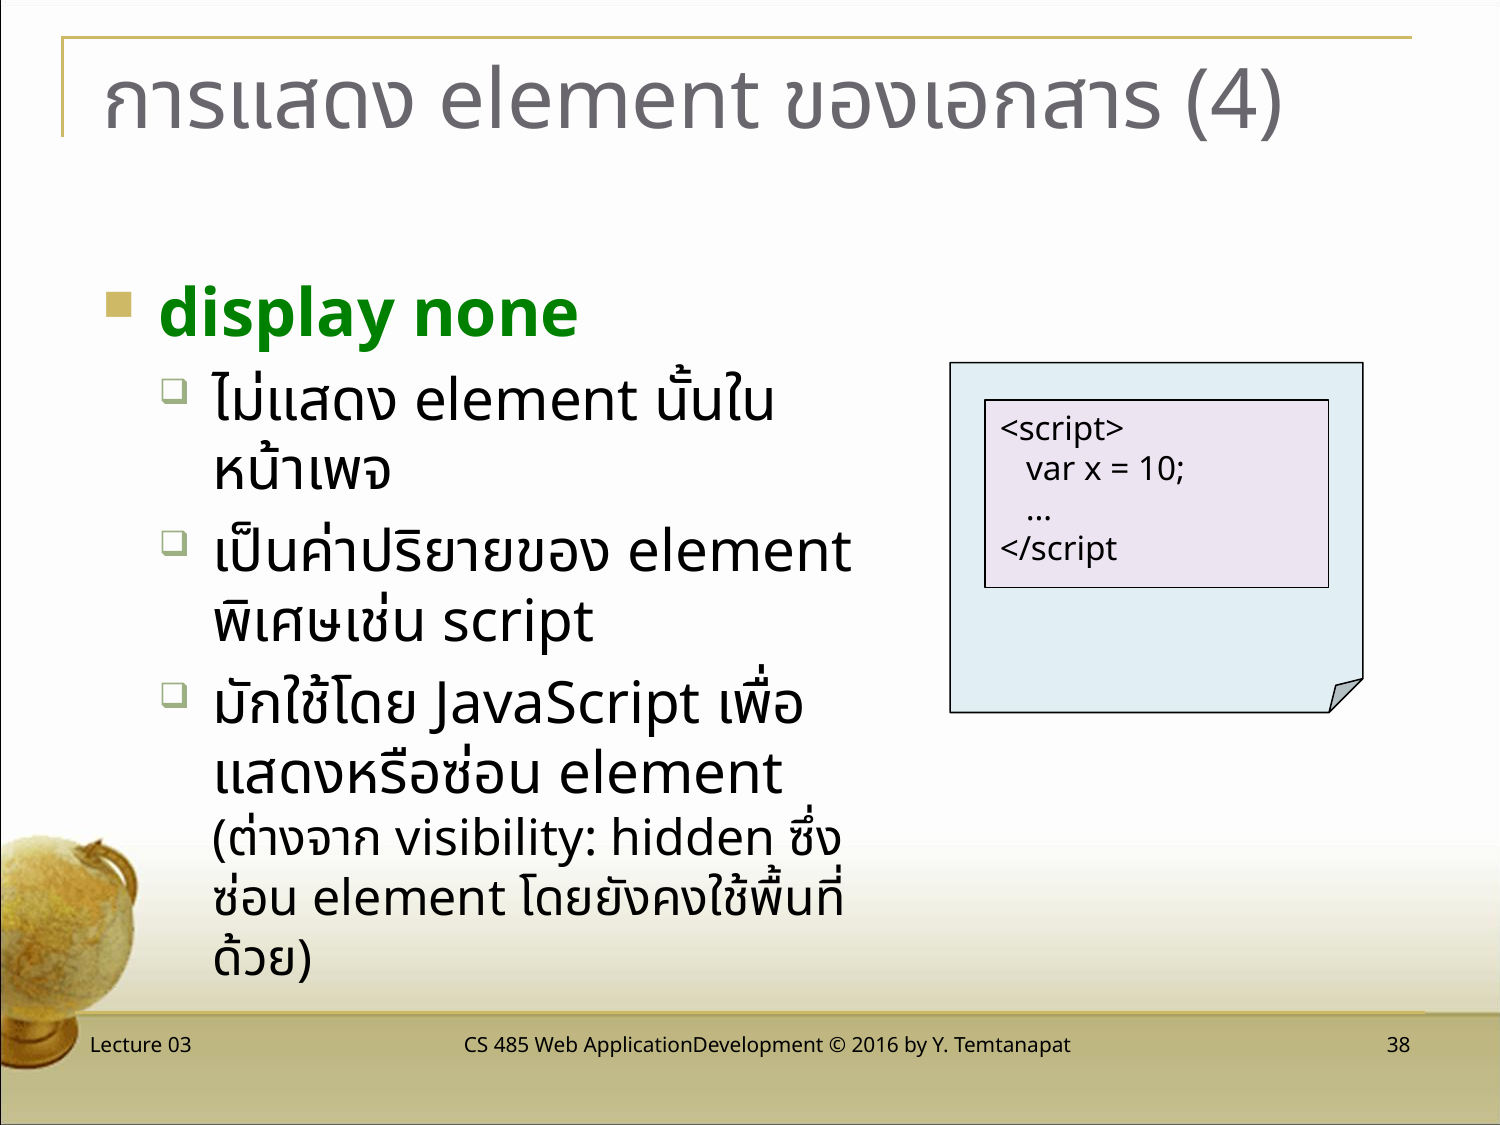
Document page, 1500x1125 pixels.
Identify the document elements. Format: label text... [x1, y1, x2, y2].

text_box <script> var x = 10; … </script [984, 399, 1329, 588]
list display none ไม่แสดง element นั้นในหน้าเพจ เป็นค่าปริยายของ element พิเศษเช่น script มักใช้โดย JavaScript เพื่อแสดงหรือซ่อน element (ต่างจาก visibility: hidden ซึ่งซ่อน element โดยยังคงใช้พื้นที่ด้วย) [87, 262, 876, 1024]
slide_number 38 [1218, 1024, 1426, 1100]
footer CS 485 Web ApplicationDevelopment © 2016 by Y. Temtanapat [316, 1024, 1218, 1100]
title การแสดง element ของเอกสาร (4) [87, 37, 1363, 226]
picture [0, 0, 1500, 1125]
slide_number Lecture 03 [75, 1024, 316, 1100]
text_box [950, 362, 1363, 713]
